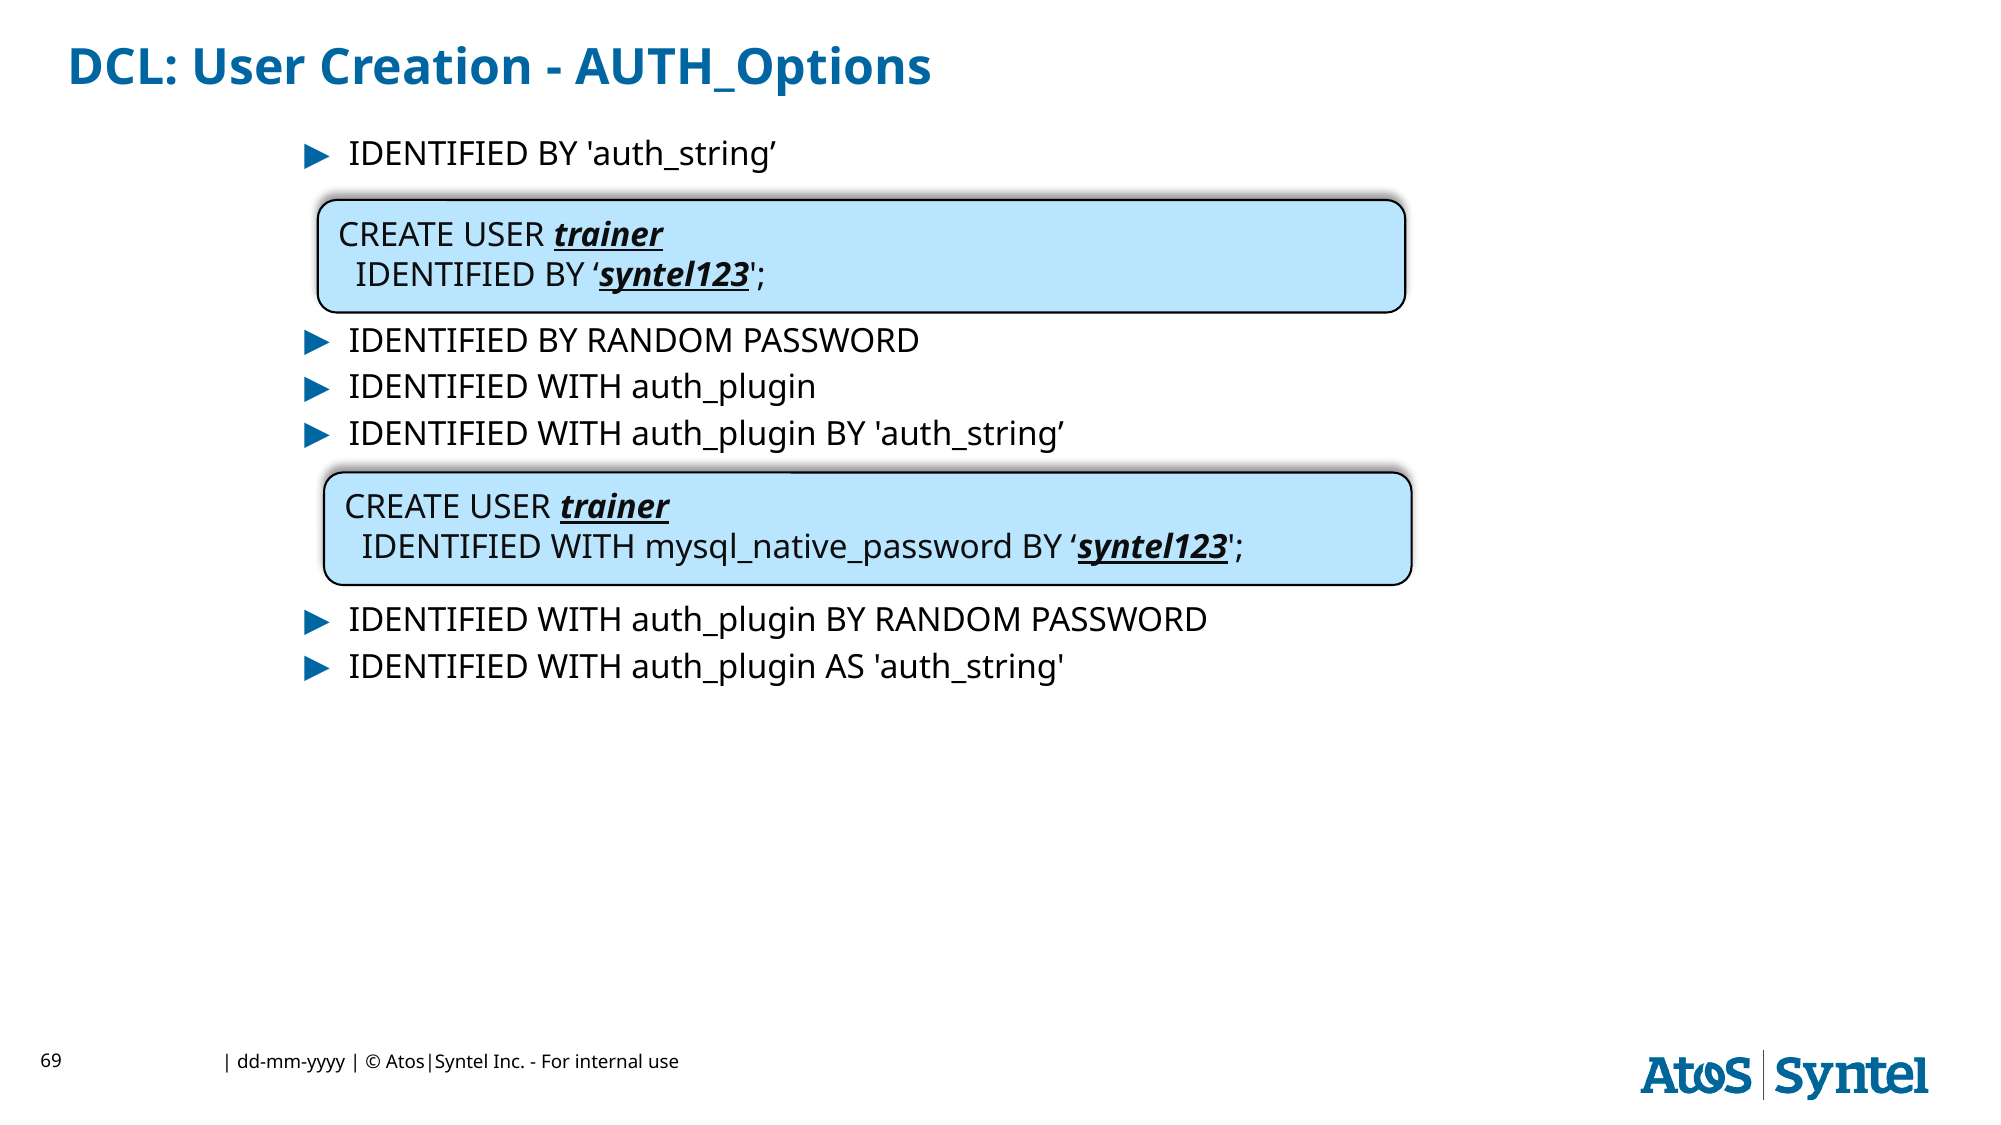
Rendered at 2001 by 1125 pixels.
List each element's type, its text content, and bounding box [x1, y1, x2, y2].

text_box CREATE USER trainer IDENTIFIED WITH mysql_native_password BY ‘syntel123'; [323, 472, 1412, 586]
list IDENTIFIED BY 'auth_string’ IDENTIFIED BY RANDOM PASSWORD IDENTIFIED WITH auth_plugin IDENTIFIED WITH auth_plugin BY 'auth_string’ IDENTIFIED WITH auth_plugin BY RANDOM PASSWORD IDENTIFIED WITH auth_plugin AS 'auth_string' [289, 185, 1696, 1000]
picture [1603, 1019, 1965, 1125]
title DCL: User Creation - AUTH_Options [52, 26, 1928, 185]
text_box CREATE USER trainer IDENTIFIED BY ‘syntel123'; [317, 199, 1406, 313]
text_box [322, 187, 1729, 1038]
